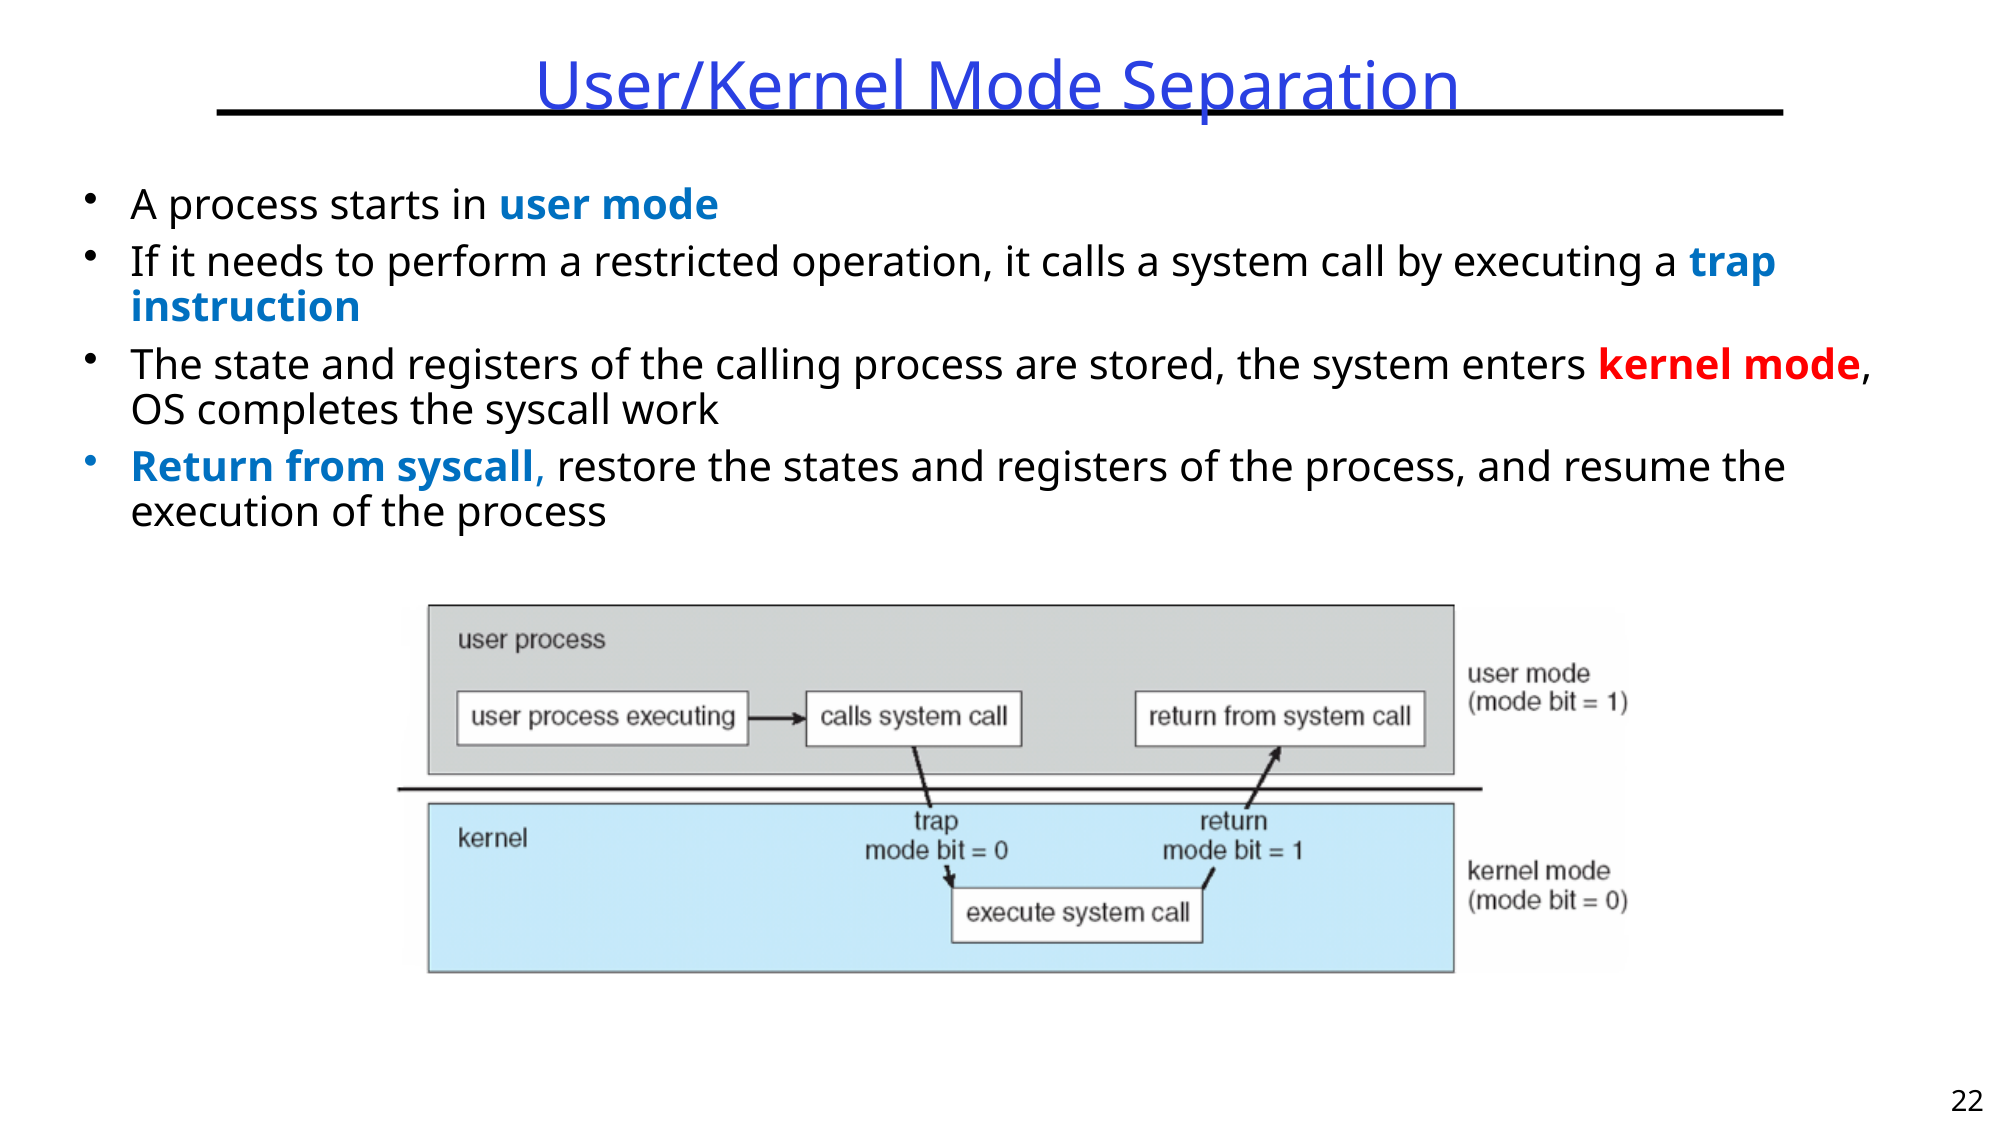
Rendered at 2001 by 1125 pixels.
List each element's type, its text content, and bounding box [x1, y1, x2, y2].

title User/Kernel Mode Separation [68, 45, 1929, 133]
picture [391, 597, 1639, 983]
list A process starts in user mode If it needs to perform a restricted operation, it calls a system call by executing a trap instruction The state and registers of the calling process are stored, the system enters kernel mode, OS completes the syscall work Return from syscall, restore the states and registers of the process, and resume the execution of the process [68, 176, 1929, 1019]
